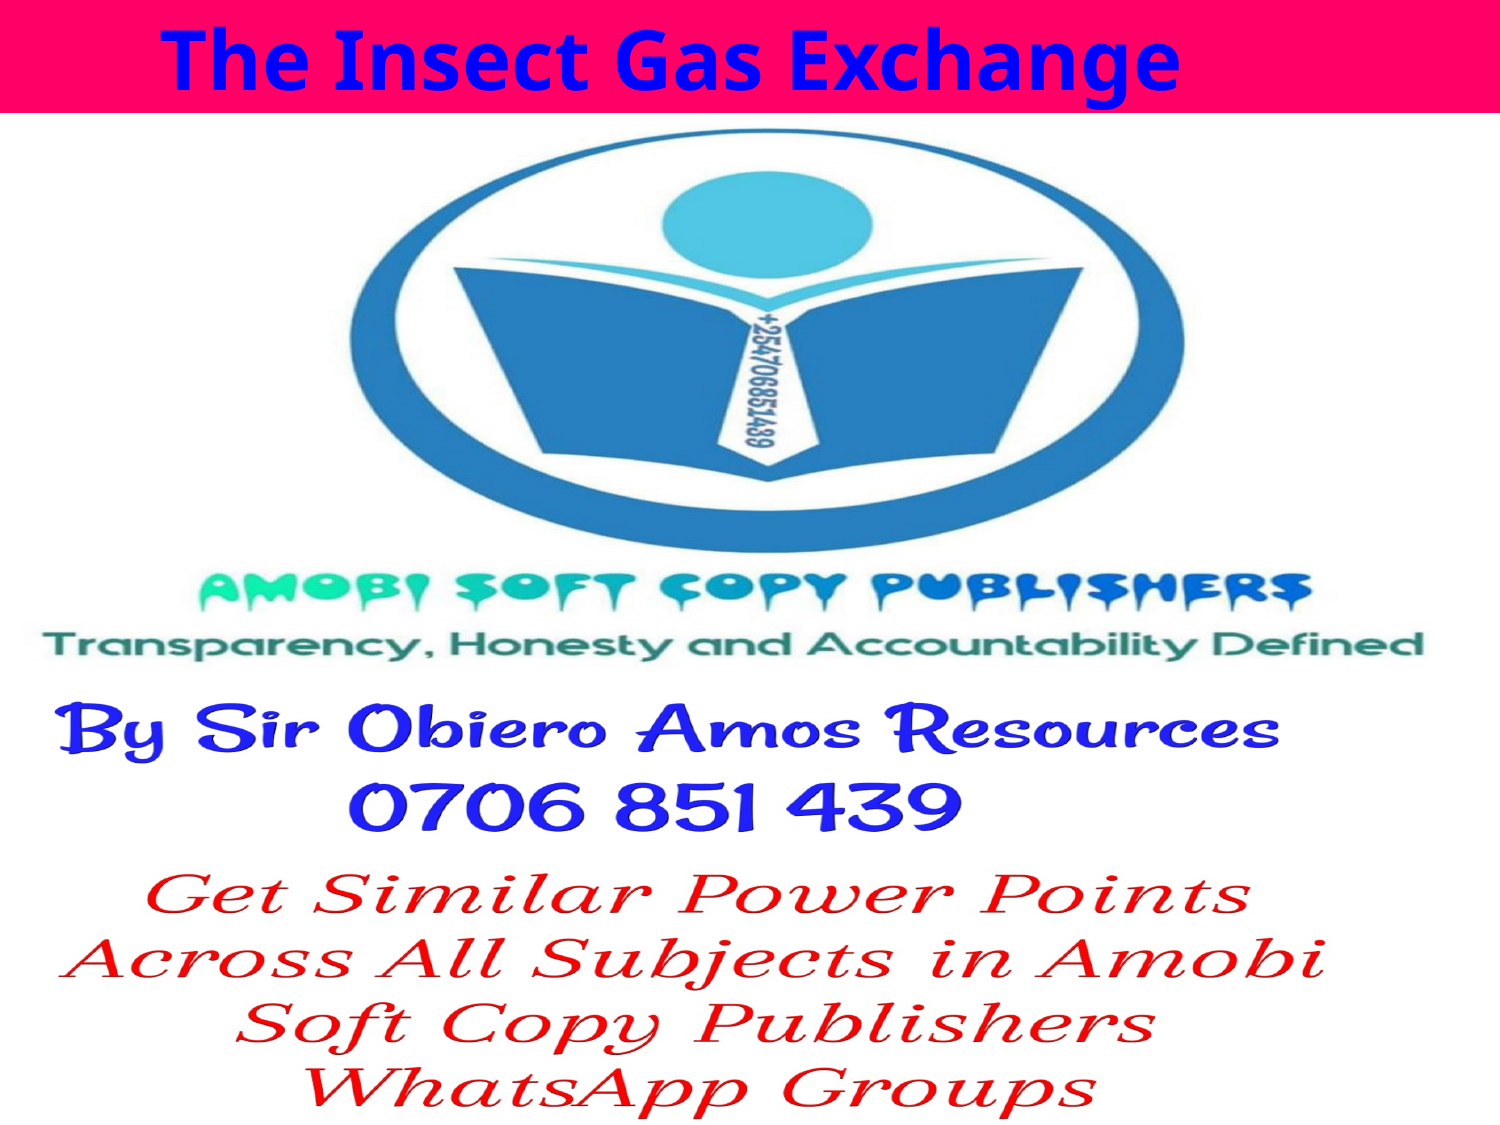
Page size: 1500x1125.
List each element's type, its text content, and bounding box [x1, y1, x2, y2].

title The Insect Gas Exchange System [144, 0, 1495, 113]
picture [0, 113, 1500, 1125]
